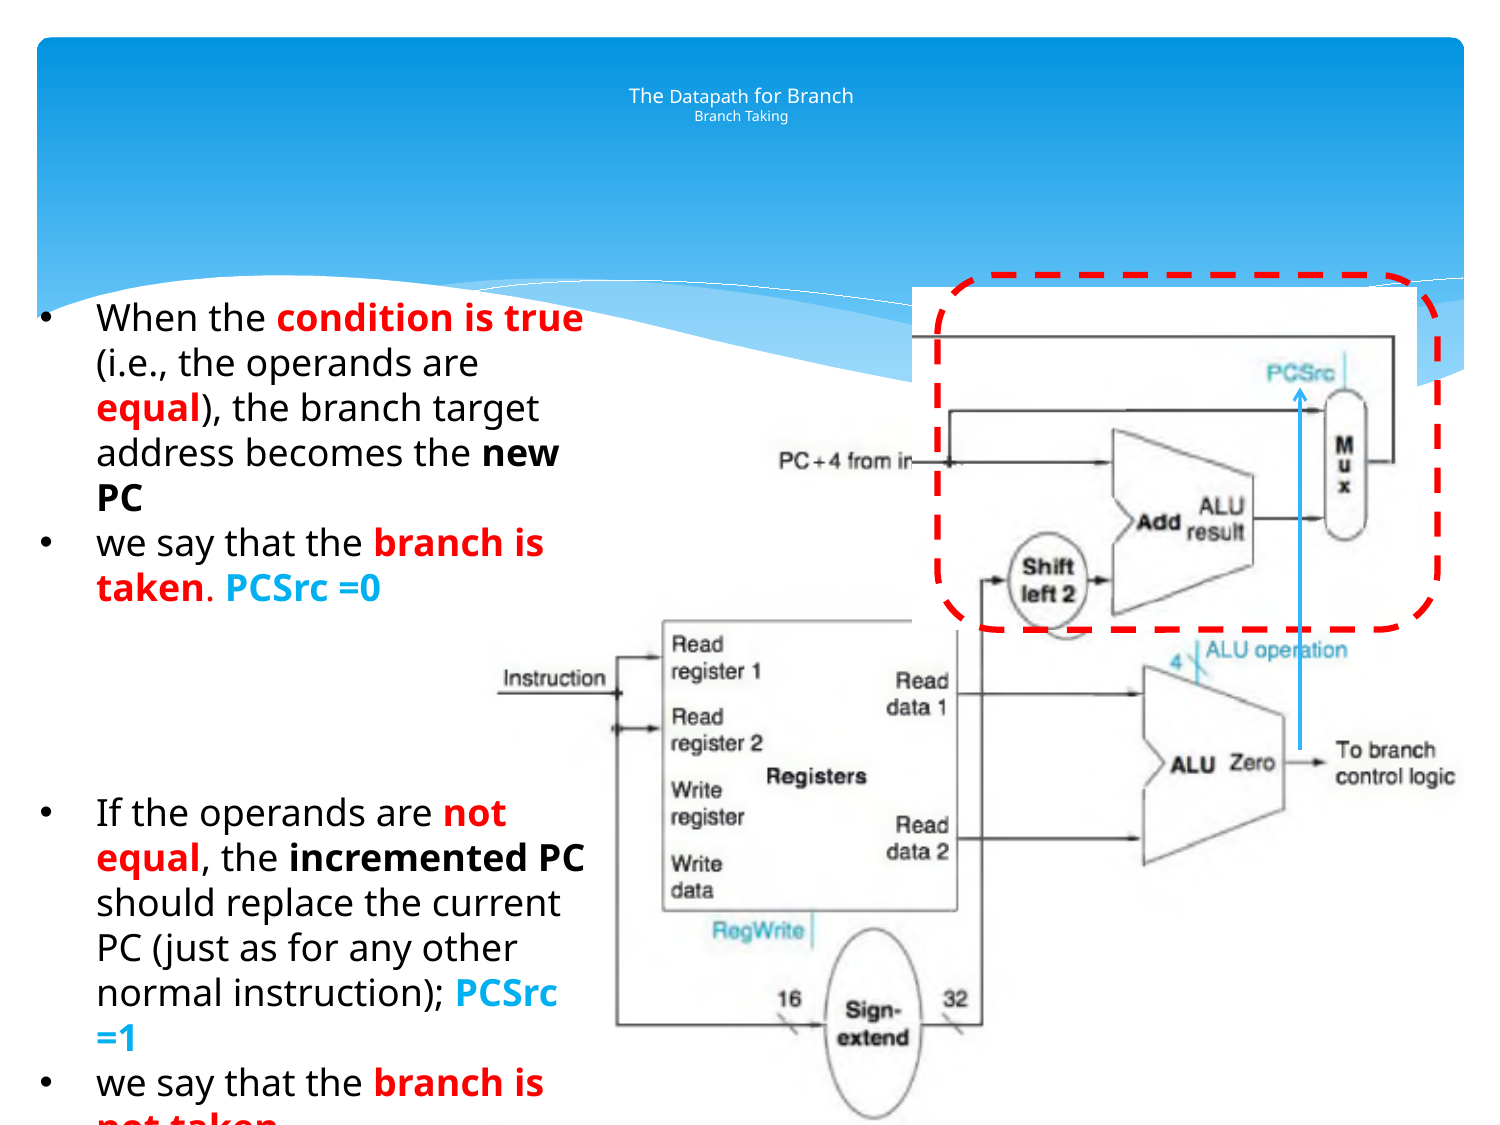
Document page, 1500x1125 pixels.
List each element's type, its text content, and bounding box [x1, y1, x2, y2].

title The Datapath for Branch Branch Taking [66, 75, 1417, 132]
text_box When the condition is true (i.e., the operands are equal), the branch target address becomes the new PC we say that the branch is taken. PCSrc =0 If the operands are not equal, the incremented PC should replace the current PC (just as for any other normal instruction); PCSrc =1 we say that the branch is not taken. [24, 286, 621, 1125]
text_box [961, 273, 1414, 285]
picture [450, 287, 1473, 1125]
text_box [1422, 294, 1439, 410]
